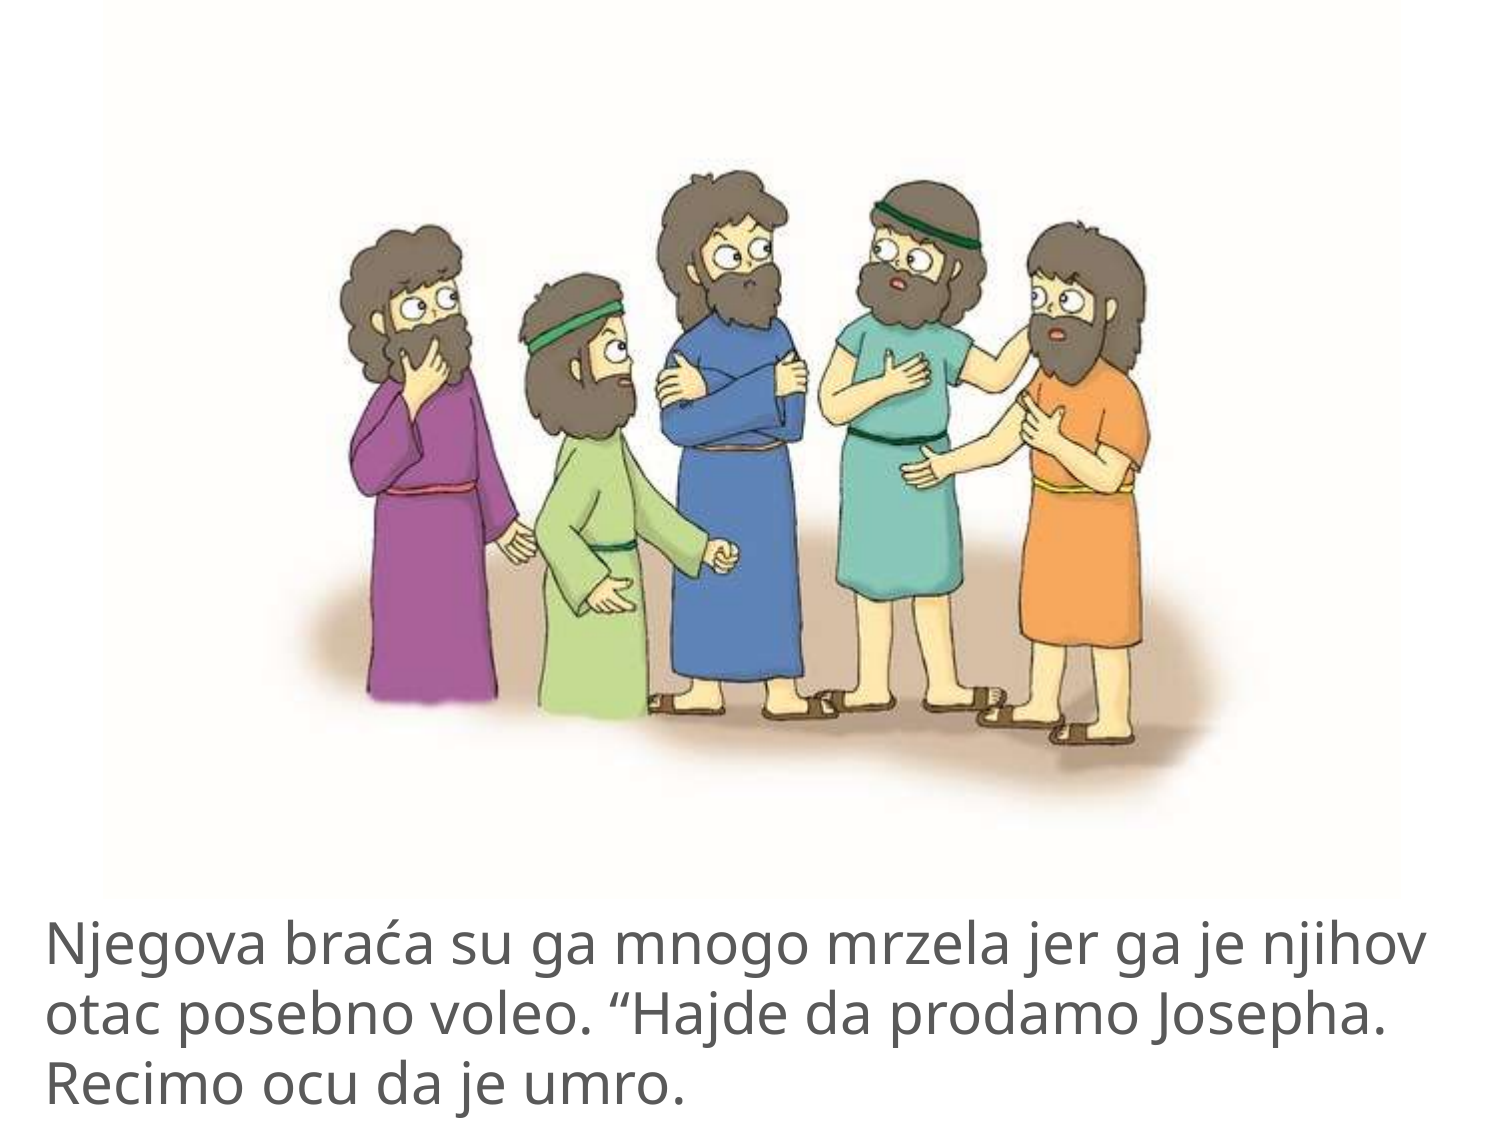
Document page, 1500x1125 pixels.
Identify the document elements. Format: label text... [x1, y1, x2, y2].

text_box Njegova braća su ga mnogo mrzela jer ga je njihov otac posebno voleo. “Hajde da prodamo Josepha. Recimo ocu da je umro. [29, 898, 1500, 1124]
picture [103, 0, 1401, 899]
